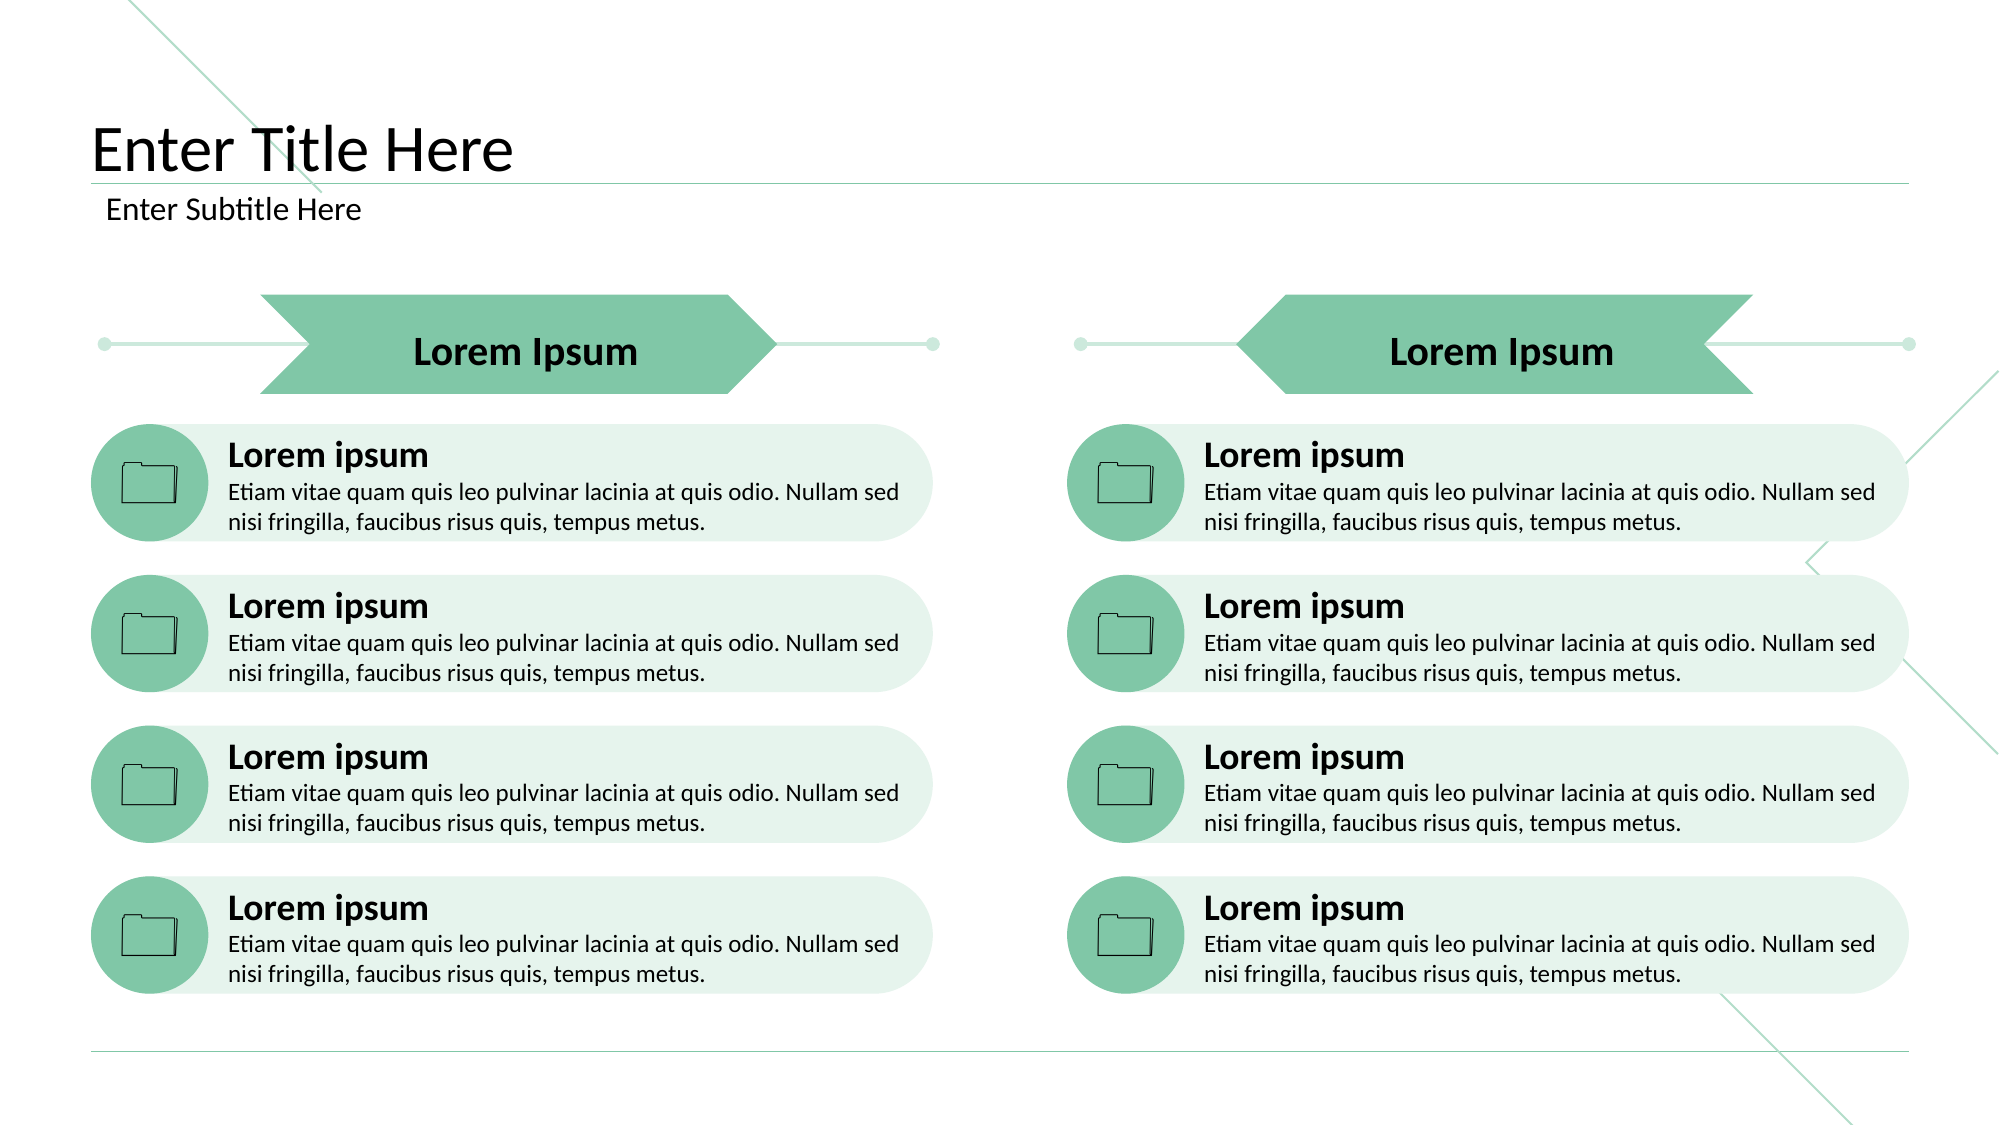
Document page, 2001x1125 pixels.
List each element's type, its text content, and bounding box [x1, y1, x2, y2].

text_box Lorem ipsum Etiam vitae quam quis leo pulvinar lacinia at quis odio. Nullam sed nisi fringilla, faucibus risus quis, tempus metus. [209, 424, 933, 542]
text_box Lorem ipsum Etiam vitae quam quis leo pulvinar lacinia at quis odio. Nullam sed nisi fringilla, faucibus risus quis, tempus metus. [1185, 725, 1909, 843]
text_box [1067, 725, 1185, 843]
title Enter Title Here [91, 65, 1909, 186]
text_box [90, 424, 209, 542]
text_box Lorem ipsum Etiam vitae quam quis leo pulvinar lacinia at quis odio. Nullam sed nisi fringilla, faucibus risus quis, tempus metus. [209, 876, 933, 994]
text_box Lorem Ipsum [1236, 294, 1754, 344]
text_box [1067, 424, 1185, 542]
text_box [1067, 876, 1185, 994]
text_box Lorem Ipsum [260, 294, 778, 344]
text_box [90, 876, 209, 994]
text_box Lorem ipsum Etiam vitae quam quis leo pulvinar lacinia at quis odio. Nullam sed nisi fringilla, faucibus risus quis, tempus metus. [1185, 574, 1909, 693]
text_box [90, 725, 209, 843]
text_box Lorem ipsum Etiam vitae quam quis leo pulvinar lacinia at quis odio. Nullam sed nisi fringilla, faucibus risus quis, tempus metus. [1185, 424, 1909, 542]
list Enter Subtitle Here [91, 186, 1909, 236]
text_box Lorem ipsum Etiam vitae quam quis leo pulvinar lacinia at quis odio. Nullam sed nisi fringilla, faucibus risus quis, tempus metus. [1185, 876, 1909, 994]
text_box Lorem Ipsum [260, 345, 777, 394]
text_box Lorem ipsum Etiam vitae quam quis leo pulvinar lacinia at quis odio. Nullam sed nisi fringilla, faucibus risus quis, tempus metus. [209, 574, 933, 693]
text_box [1067, 574, 1185, 693]
text_box Lorem Ipsum [1236, 345, 1754, 394]
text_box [90, 574, 209, 693]
text_box Lorem ipsum Etiam vitae quam quis leo pulvinar lacinia at quis odio. Nullam sed nisi fringilla, faucibus risus quis, tempus metus. [209, 725, 933, 843]
